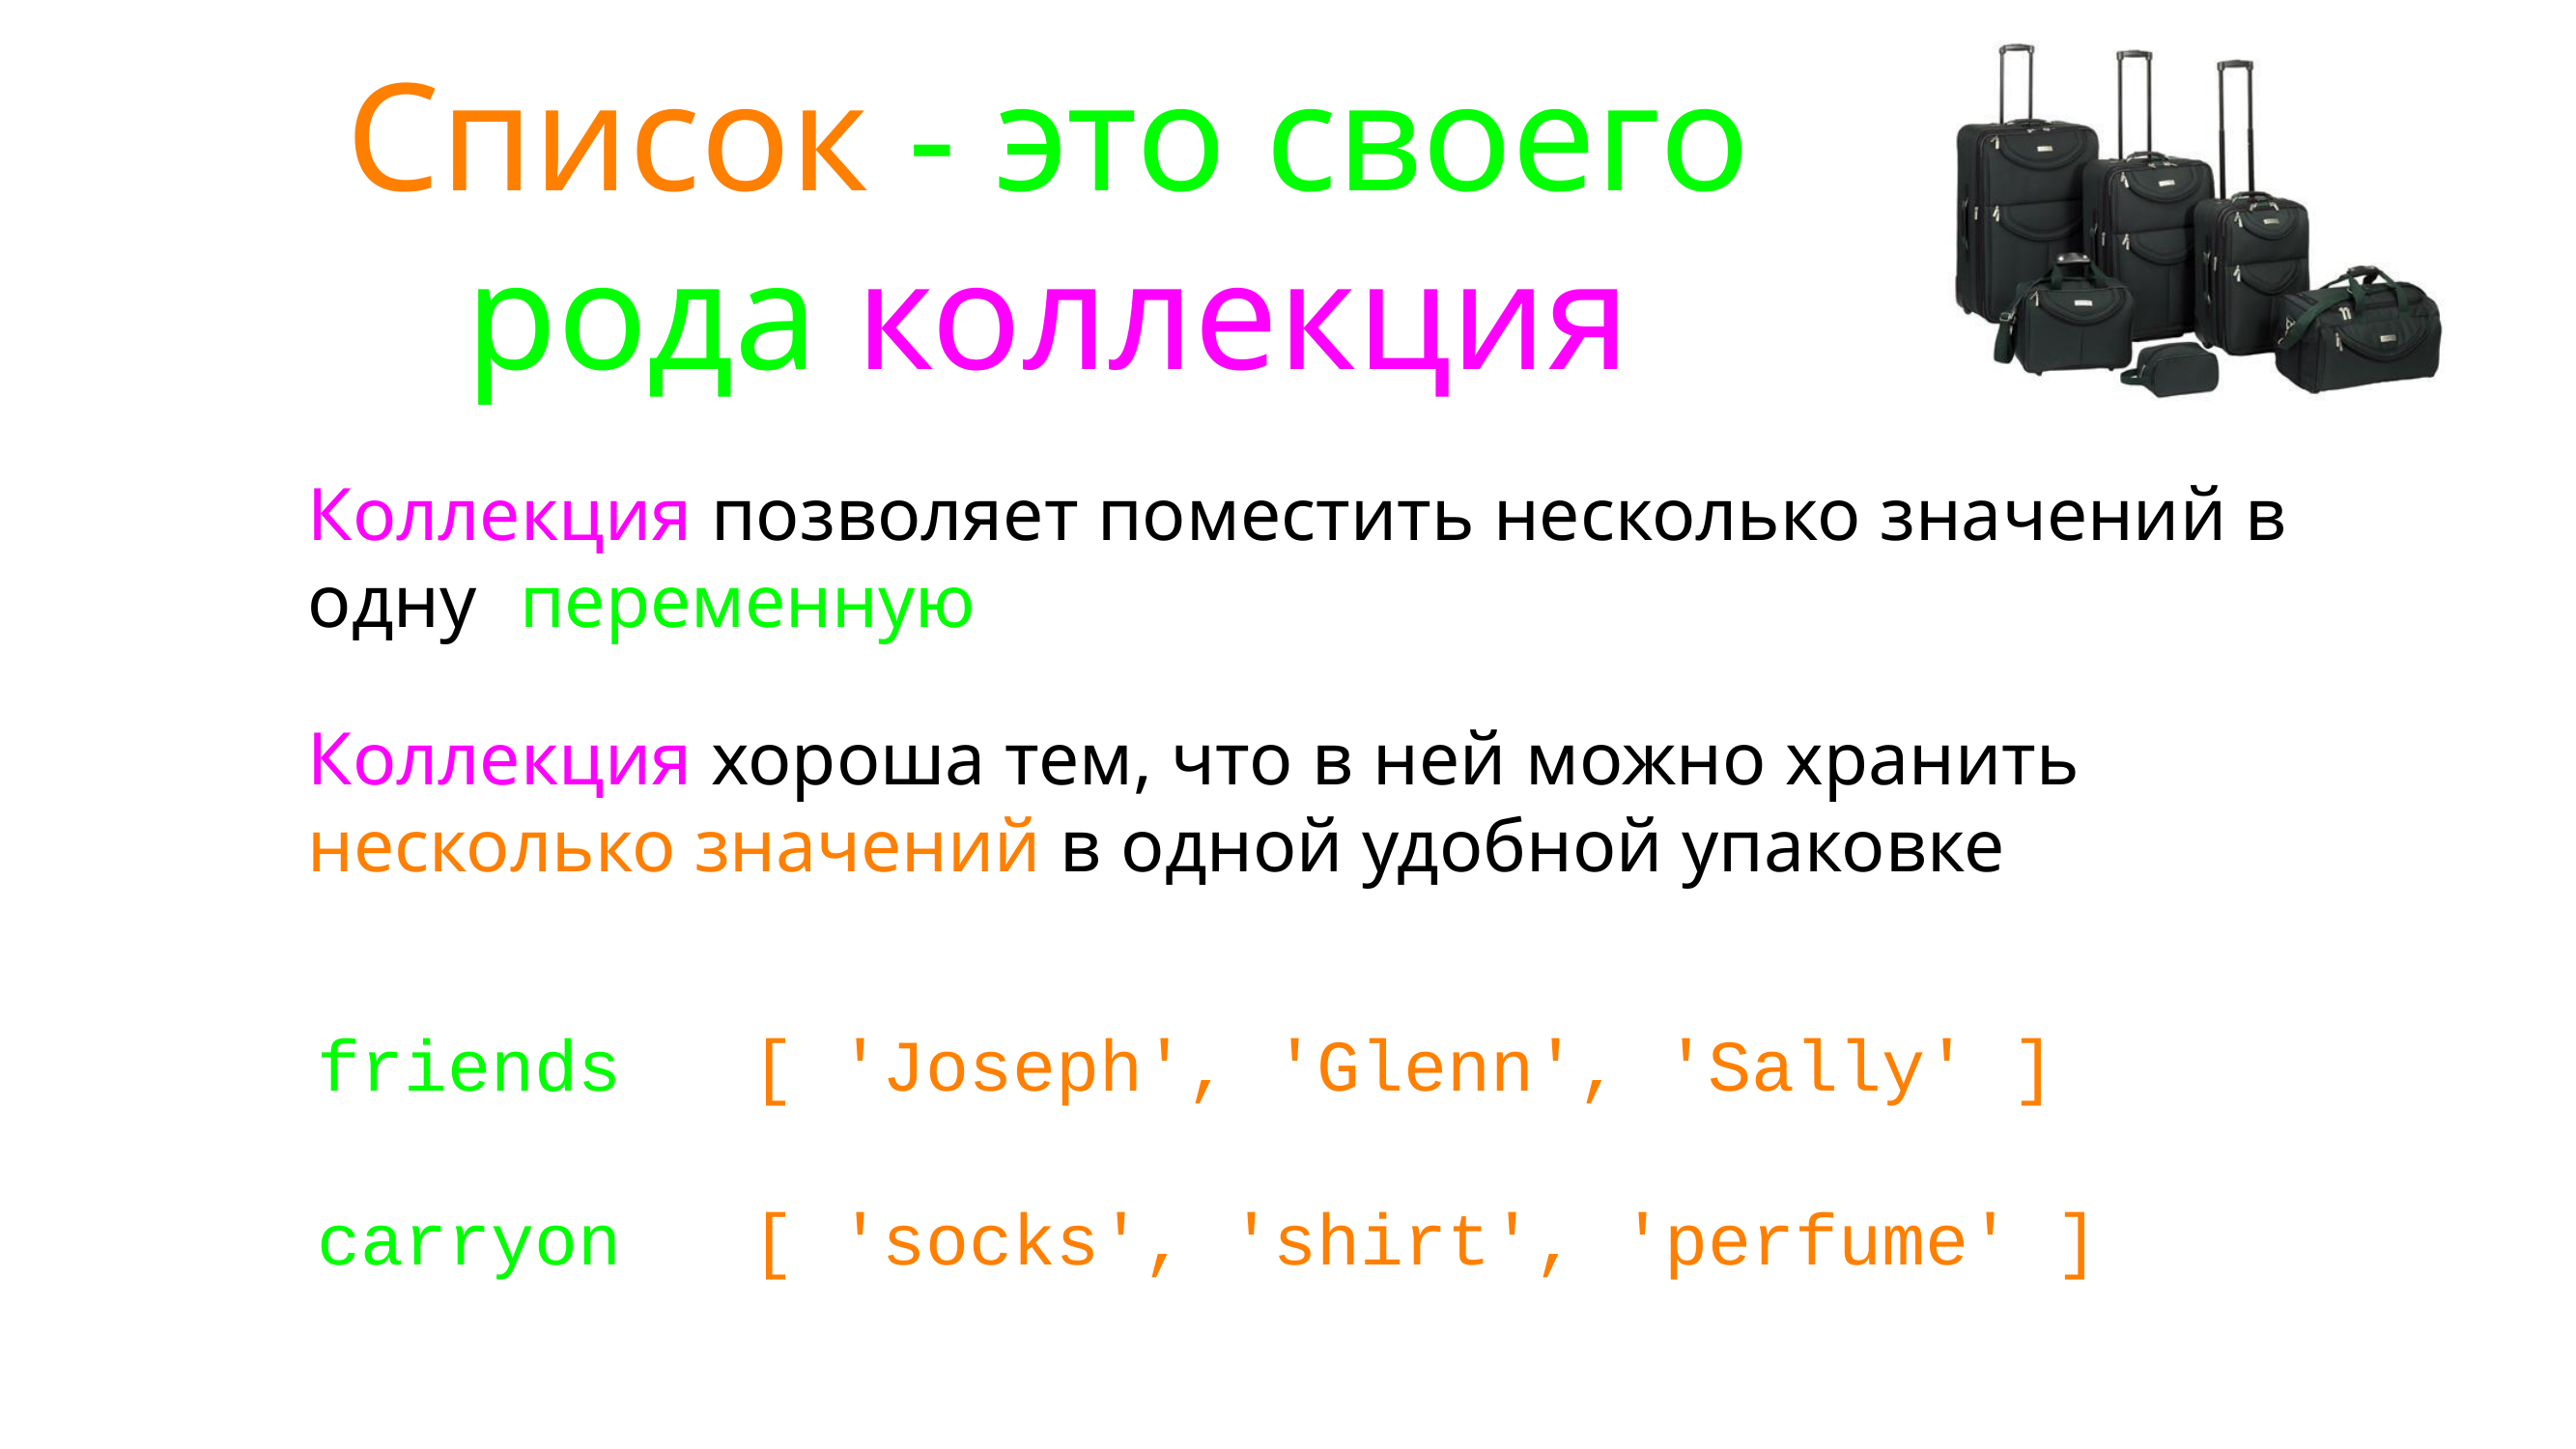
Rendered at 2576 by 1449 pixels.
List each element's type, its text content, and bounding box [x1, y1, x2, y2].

picture [1947, 41, 2446, 401]
text_box friends = [ 'Joseph', 'Glenn', 'Sally' ] carryon = [ 'socks', 'shirt', 'perfume' ] [317, 951, 2250, 1348]
list Коллекция позволяет поместить несколько значений в одну “переменную” Коллекция хороша тем, что в ней можно хранить несколько значений в одной удобной упаковке. [183, 412, 2391, 942]
title Список - это своего рода коллекция [183, 38, 1914, 403]
